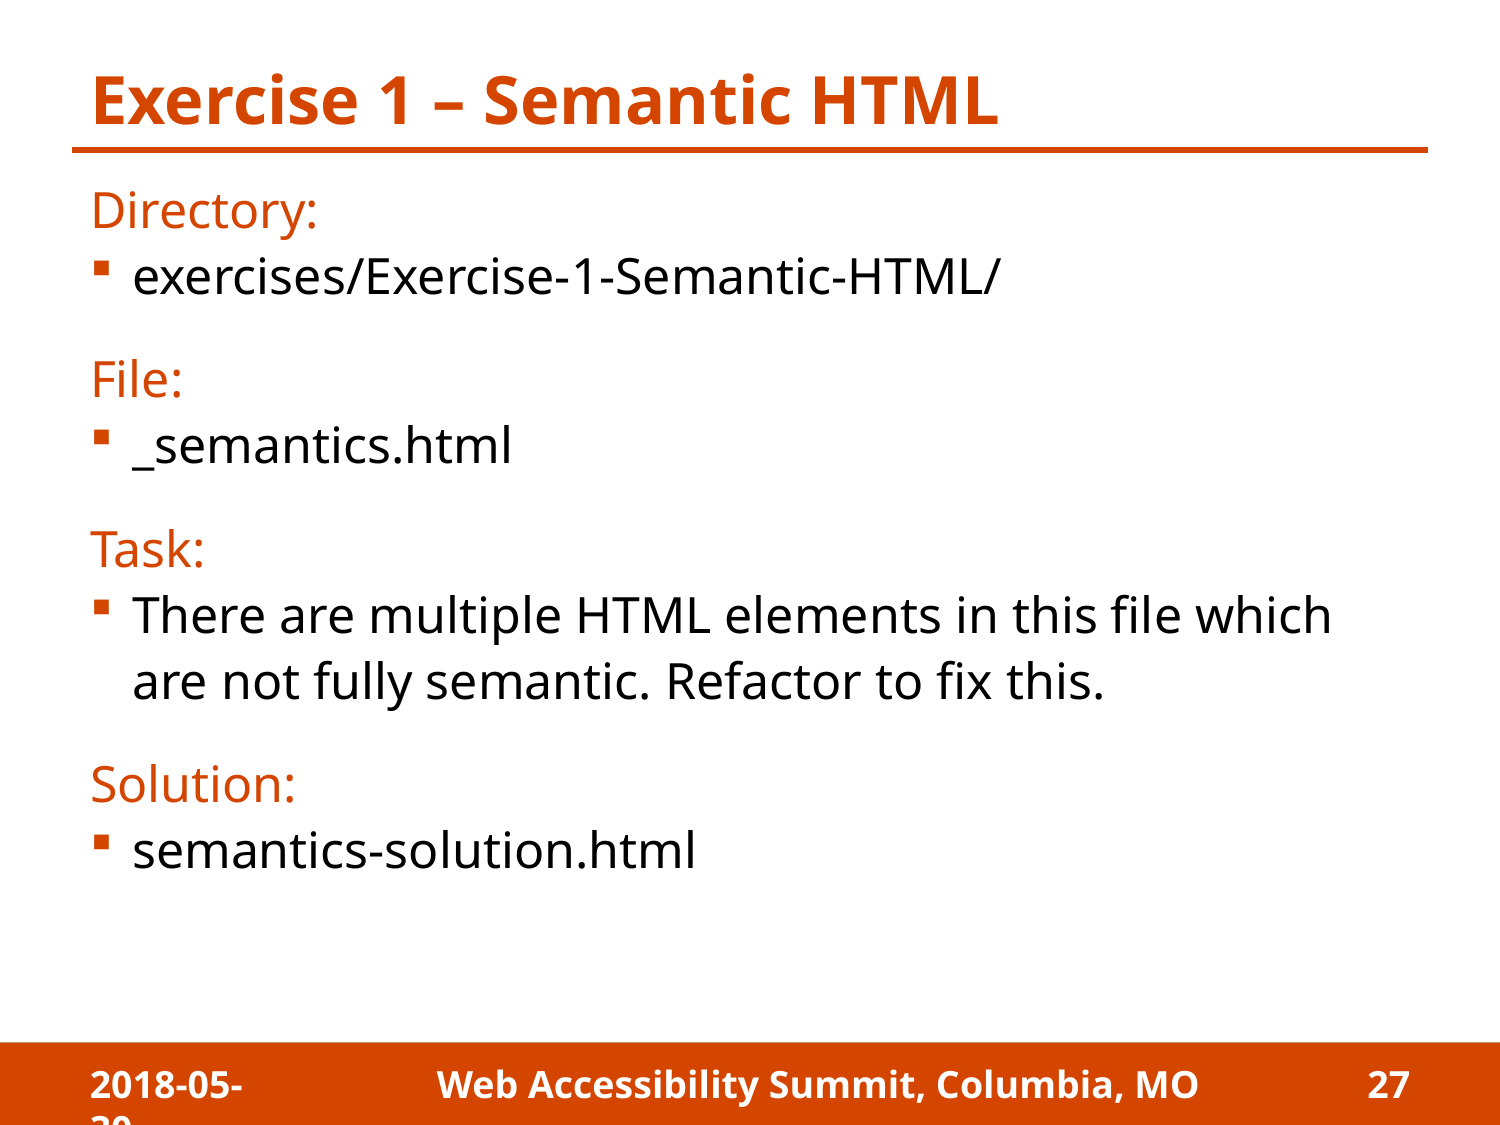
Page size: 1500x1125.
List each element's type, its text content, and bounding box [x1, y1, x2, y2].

slide_number 27 [1280, 1053, 1425, 1114]
list Directory: exercises/Exercise-1-Semantic-HTML/ File: _semantics.html Task: There are multiple HTML elements in this file which are not fully semantic. Refactor to fix this. Solution: semantics-solution.html [75, 157, 1425, 1043]
title Exercise 1 – Semantic HTML [75, 45, 1425, 150]
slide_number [75, 1053, 300, 1114]
footer Web Accessibility Summit, Columbia, MO [300, 1053, 1280, 1114]
